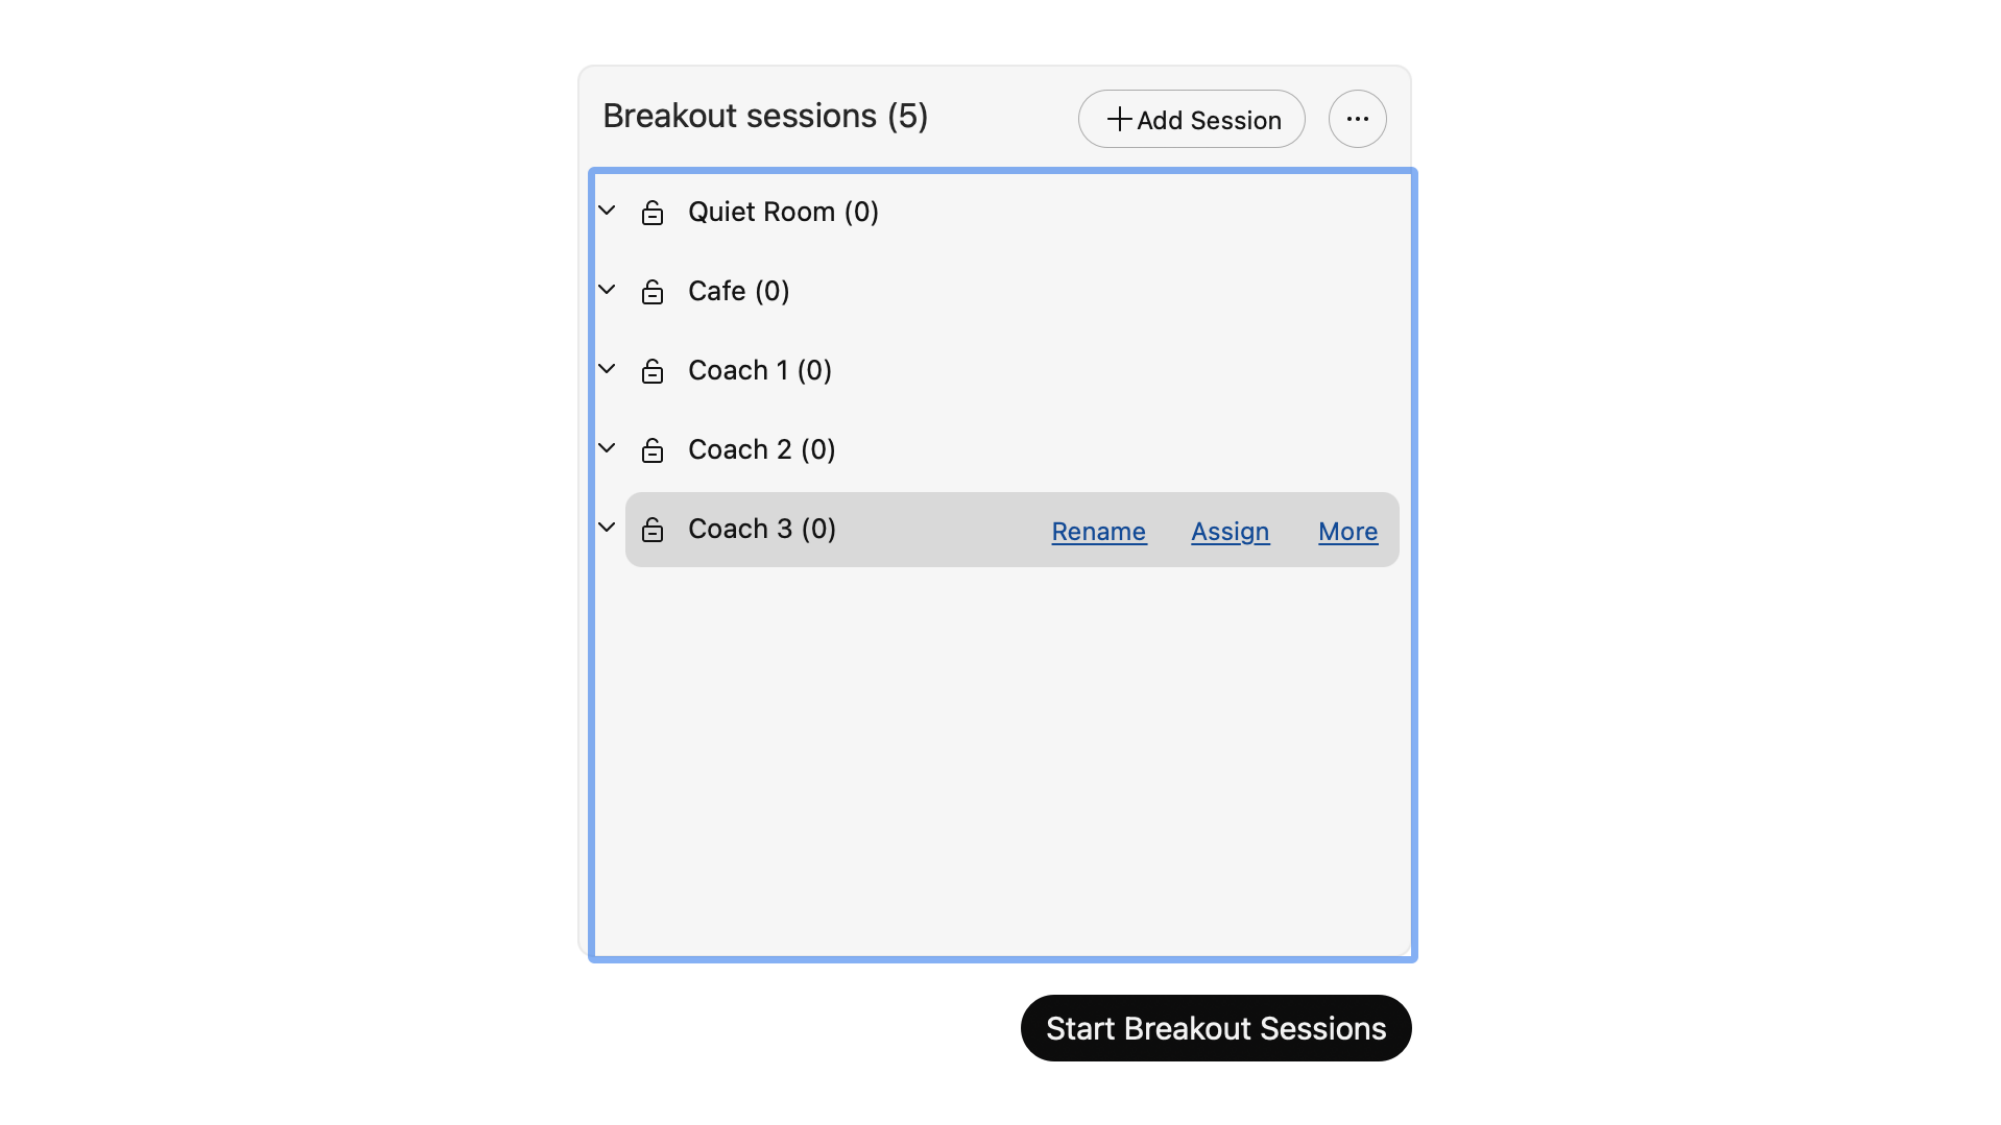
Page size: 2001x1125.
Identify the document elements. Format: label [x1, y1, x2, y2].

picture [567, 50, 1433, 1074]
